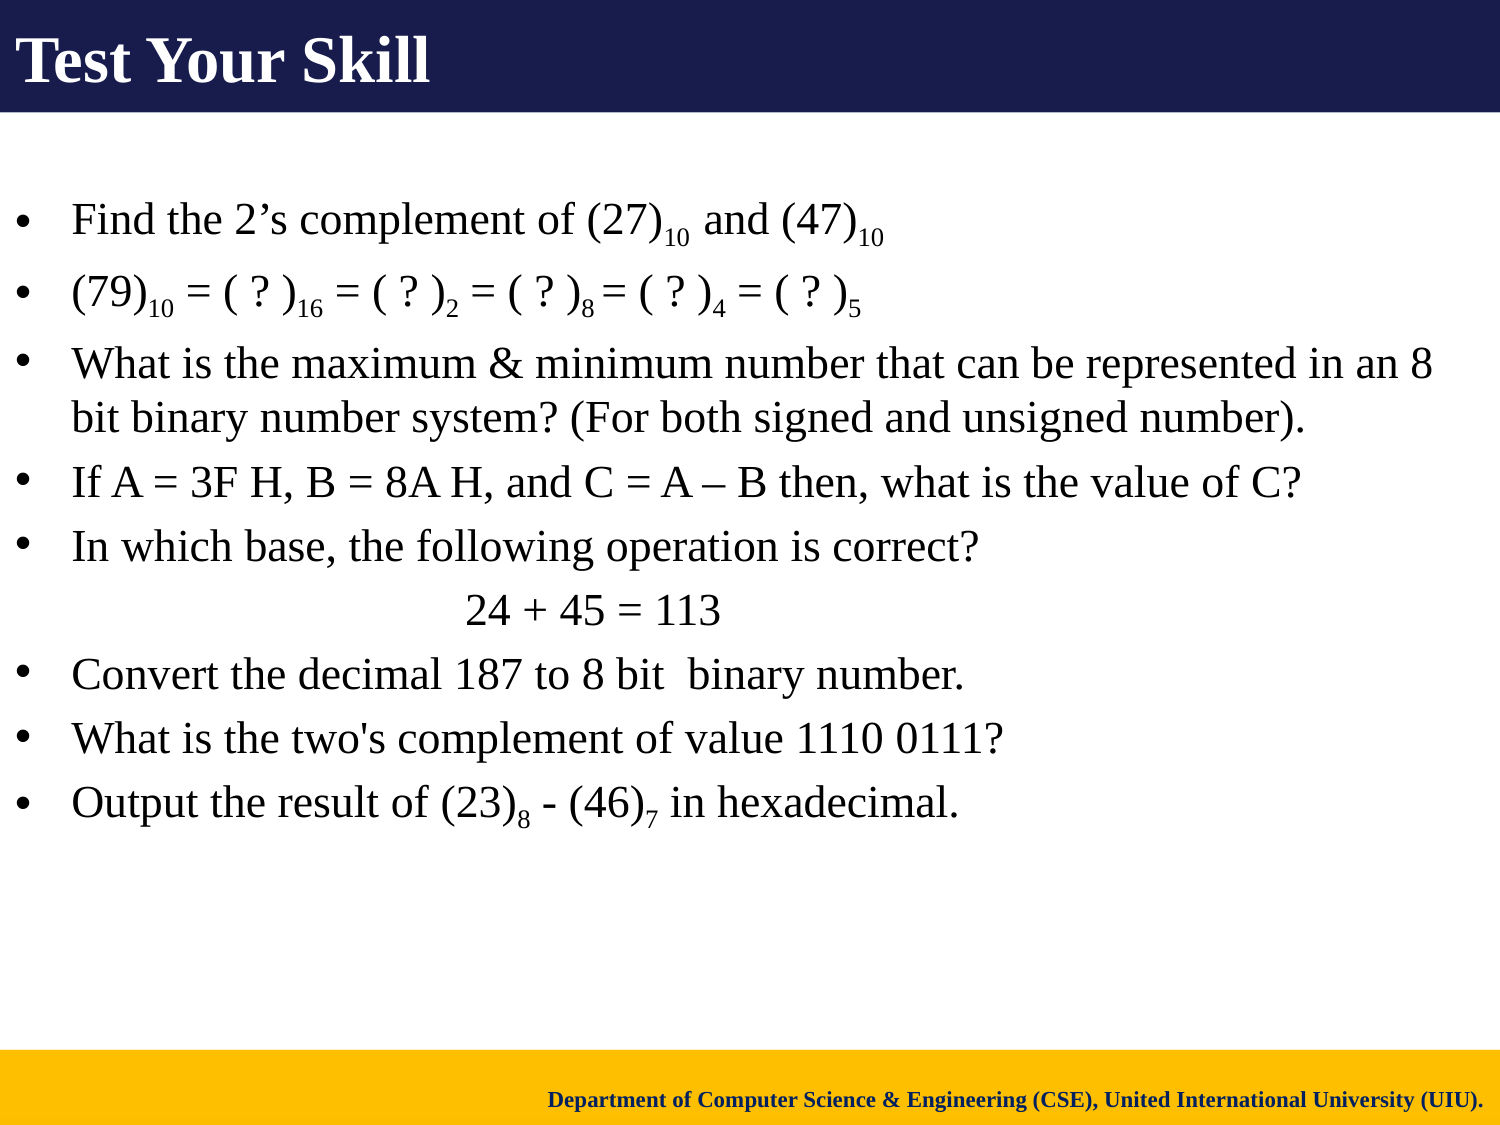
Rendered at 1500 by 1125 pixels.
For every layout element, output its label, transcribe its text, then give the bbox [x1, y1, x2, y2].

list Find the 2’s complement of (27)10 and (47)10 (79)10 = ( ? )16 = ( ? )2 = ( ? )8 = ( ? )4 = ( ? )5 What is the maximum & minimum number that can be represented in an 8 bit binary number system? (For both signed and unsigned number). If A = 3F H, B = 8A H, and C = A – B then, what is the value of C? In which base, the following operation is correct? 24 + 45 = 113 Convert the decimal 187 to 8 bit binary number. What is the two's complement of value 1110 0111? Output the result of (23)8 - (46)7 in hexadecimal. [0, 112, 1500, 1049]
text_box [0, 1049, 1500, 1125]
title Test Your Skill [0, 0, 1500, 112]
